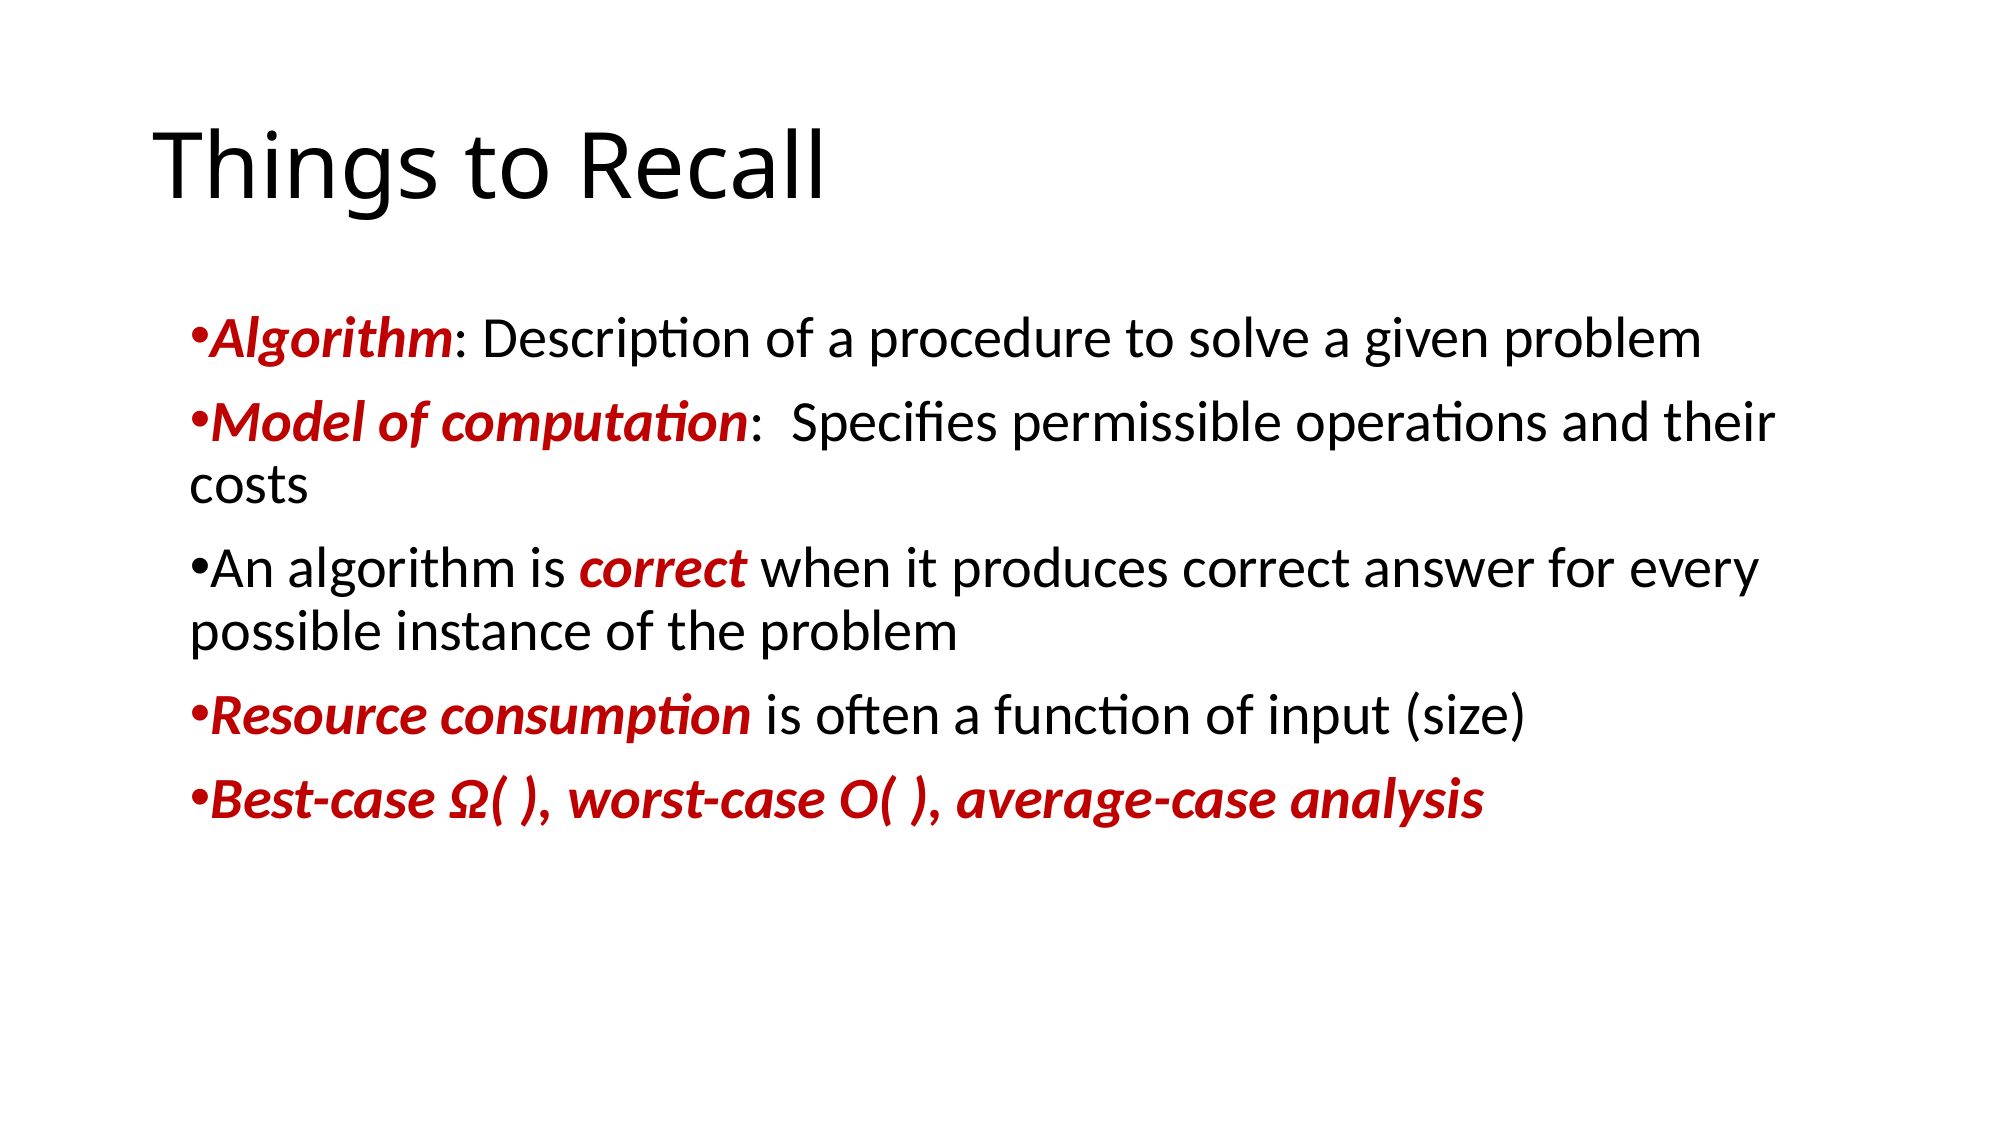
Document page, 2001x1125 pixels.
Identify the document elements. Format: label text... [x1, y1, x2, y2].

title Things to Recall [137, 59, 1863, 278]
list Algorithm: Description of a procedure to solve a given problem Model of computation: Specifies permissible operations and their costs An algorithm is correct when it produces correct answer for every possible instance of the problem Resource consumption is often a function of input (size) Best-case Ω( ), worst-case O( ), average-case analysis [137, 299, 1863, 1014]
